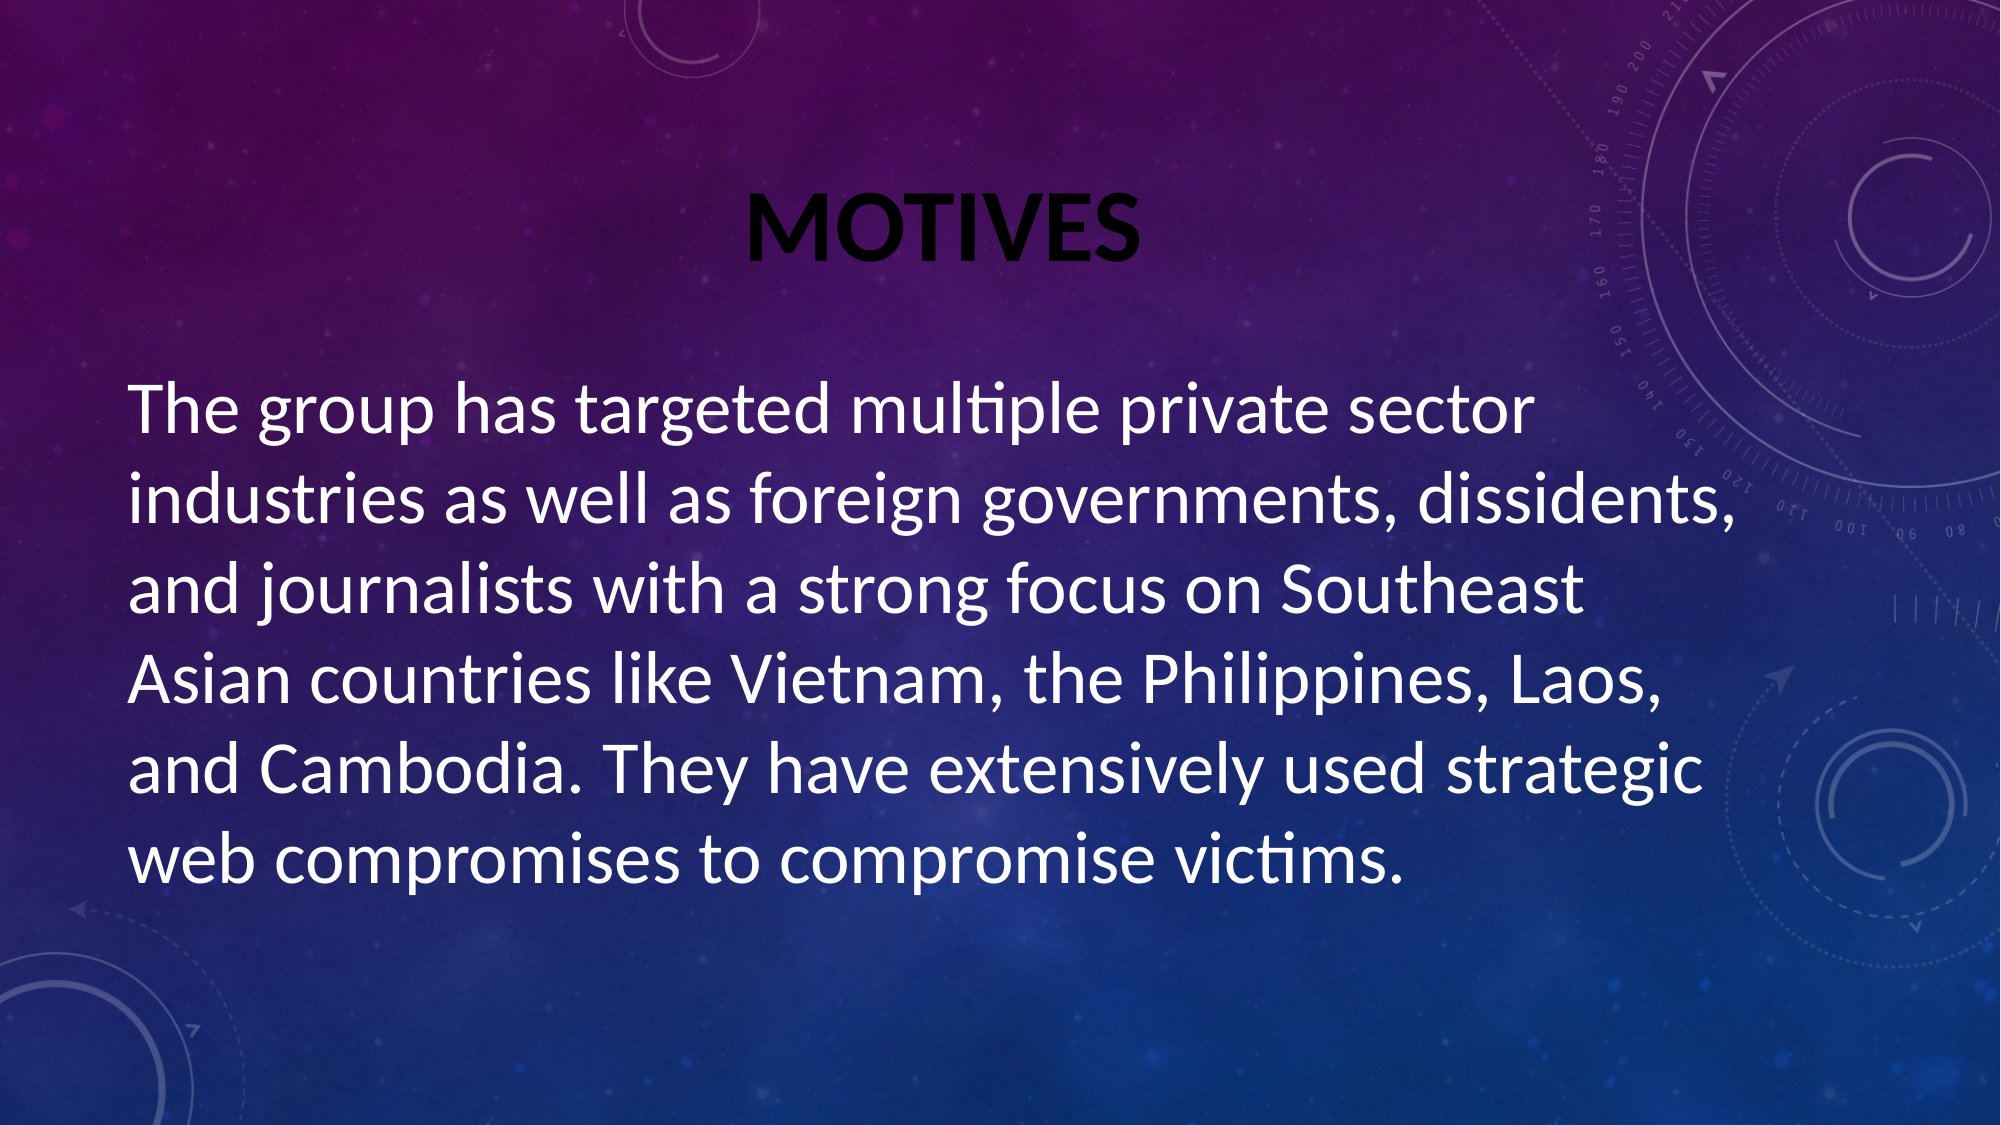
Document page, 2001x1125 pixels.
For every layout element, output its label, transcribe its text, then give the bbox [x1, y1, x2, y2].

picture [0, 0, 2001, 1125]
list The group has targeted multiple private sector industries as well as foreign governments, dissidents, and journalists with a strong focus on Southeast Asian countries like Vietnam, the Philippines, Laos, and Cambodia. They have extensively used strategic web compromises to compromise victims. [112, 351, 1775, 950]
title MOTIVES [112, 99, 1775, 339]
